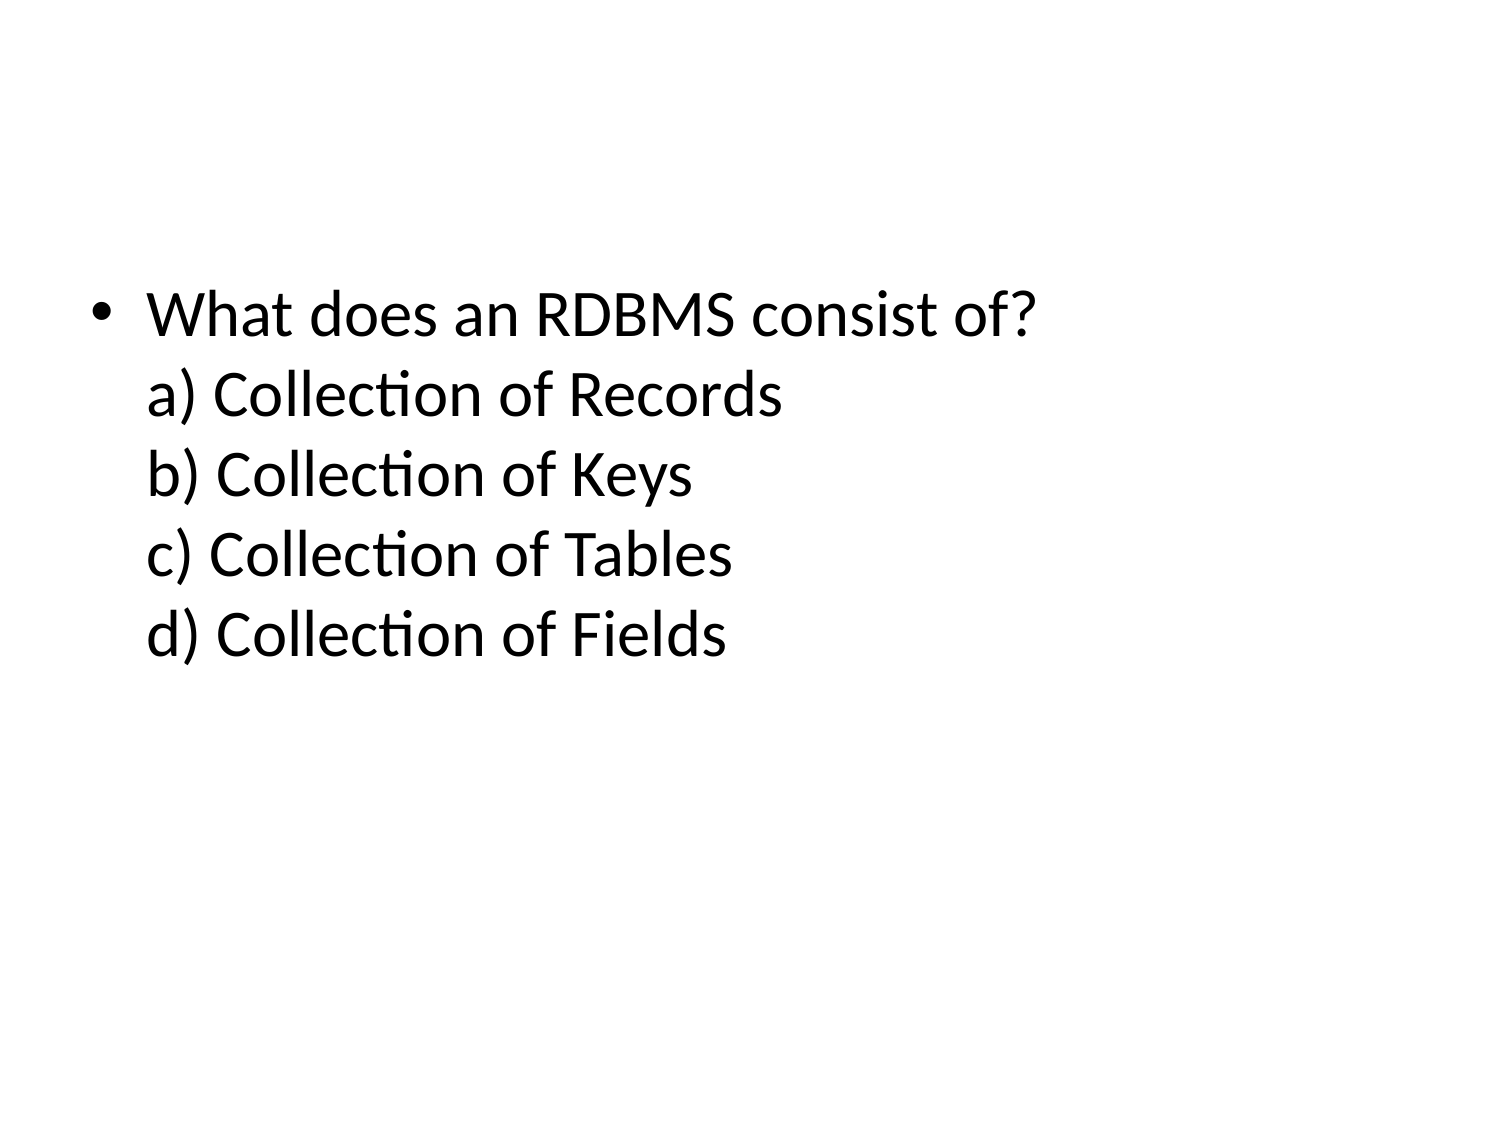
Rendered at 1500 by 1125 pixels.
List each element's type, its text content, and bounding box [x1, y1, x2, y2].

list What does an RDBMS consist of? a) Collection of Records b) Collection of Keys c) Collection of Tables d) Collection of Fields [75, 262, 1425, 1005]
